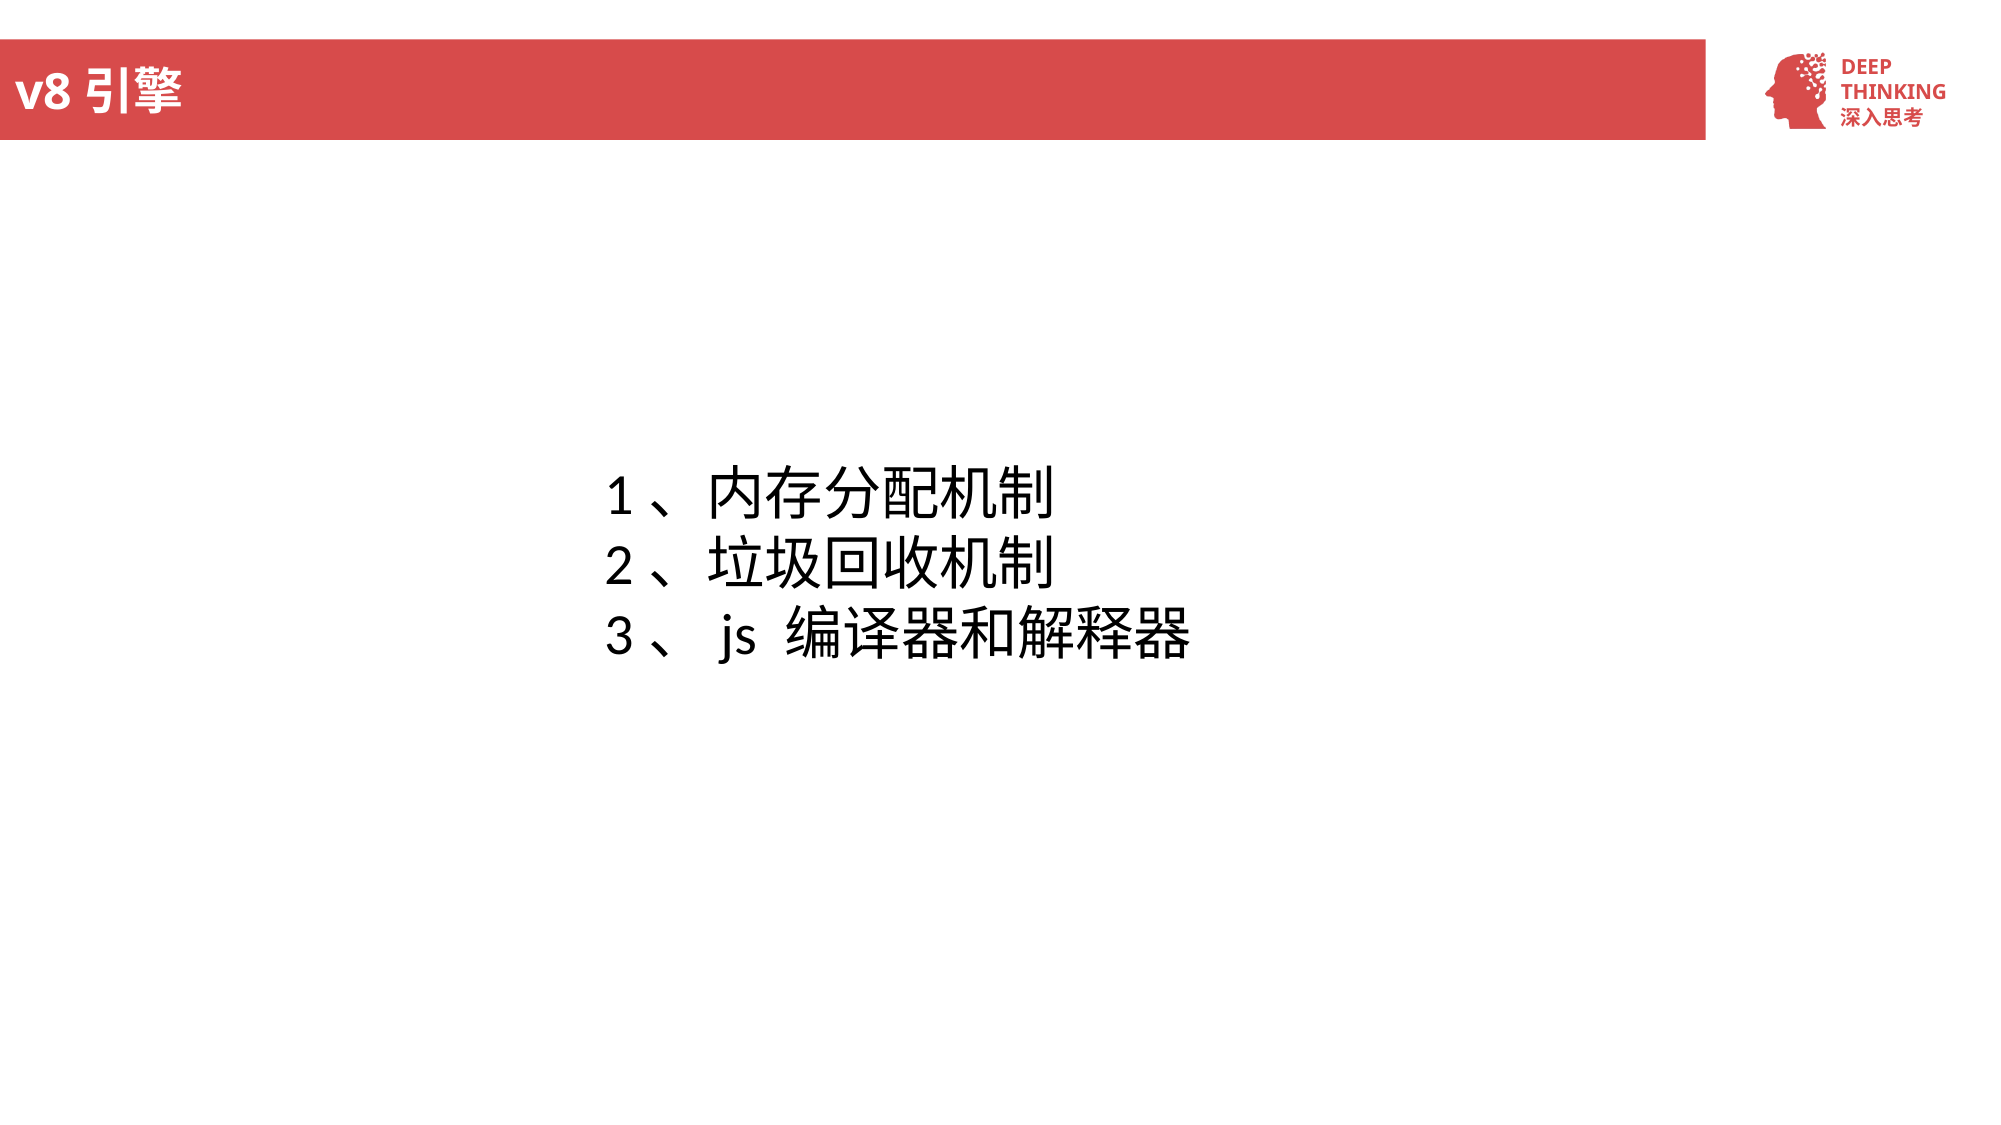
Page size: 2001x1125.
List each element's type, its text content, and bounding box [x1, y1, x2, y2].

title v8引擎 [0, 39, 1706, 140]
picture [1765, 52, 1825, 129]
text_box 1、内存分配机制 2、垃圾回收机制 3、js 编译器和解释器 [590, 448, 1208, 674]
